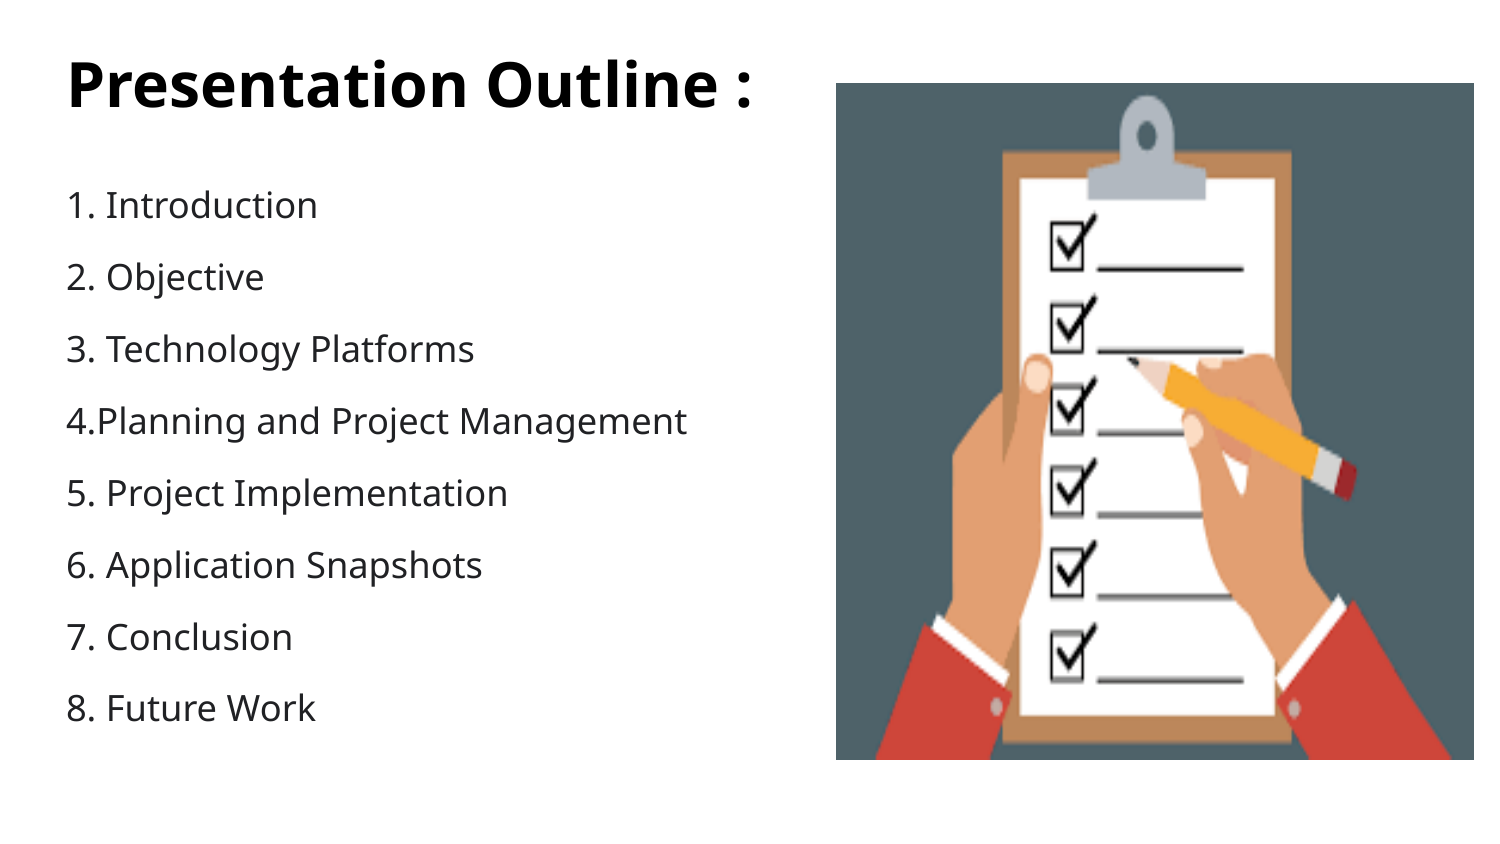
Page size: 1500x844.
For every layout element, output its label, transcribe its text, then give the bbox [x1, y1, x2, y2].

list 1. Introduction 2. Objective 3. Technology Platforms 4.Planning and Project Management 5. Project Implementation 6. Application Snapshots 7. Conclusion 8. Future Work [51, 161, 830, 750]
picture [835, 83, 1475, 761]
title Presentation Outline : [51, 29, 1449, 161]
